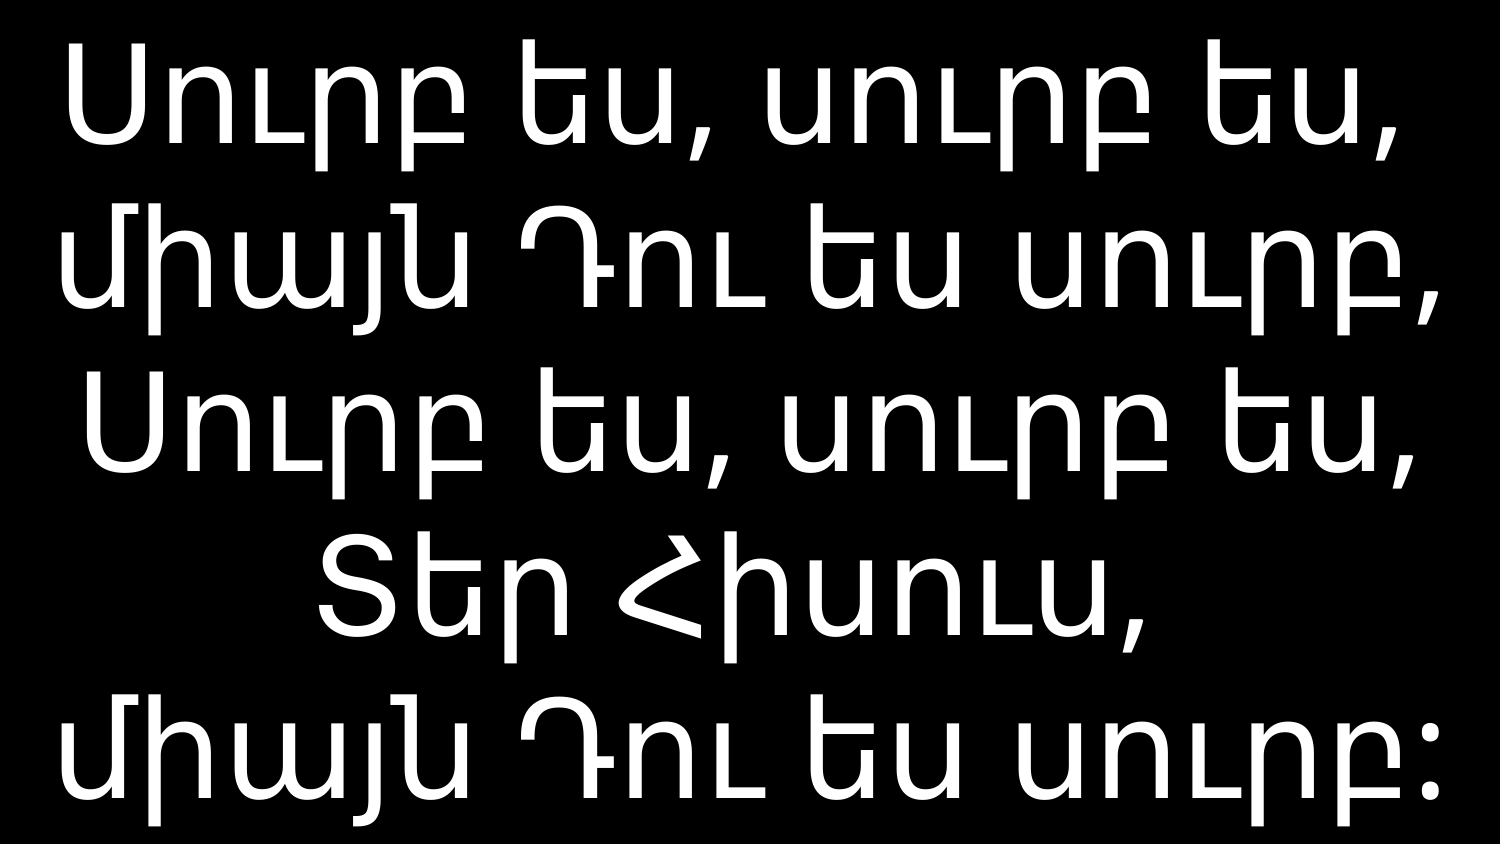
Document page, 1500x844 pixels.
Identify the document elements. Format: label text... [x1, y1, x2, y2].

title Սուրբ ես, սուրբ ես, միայն Դու ես սուրբ, Սուրբ ես, սուրբ ես, Տեր Հիսուս, միայն Դու ես սուրբ: [0, 0, 1500, 844]
